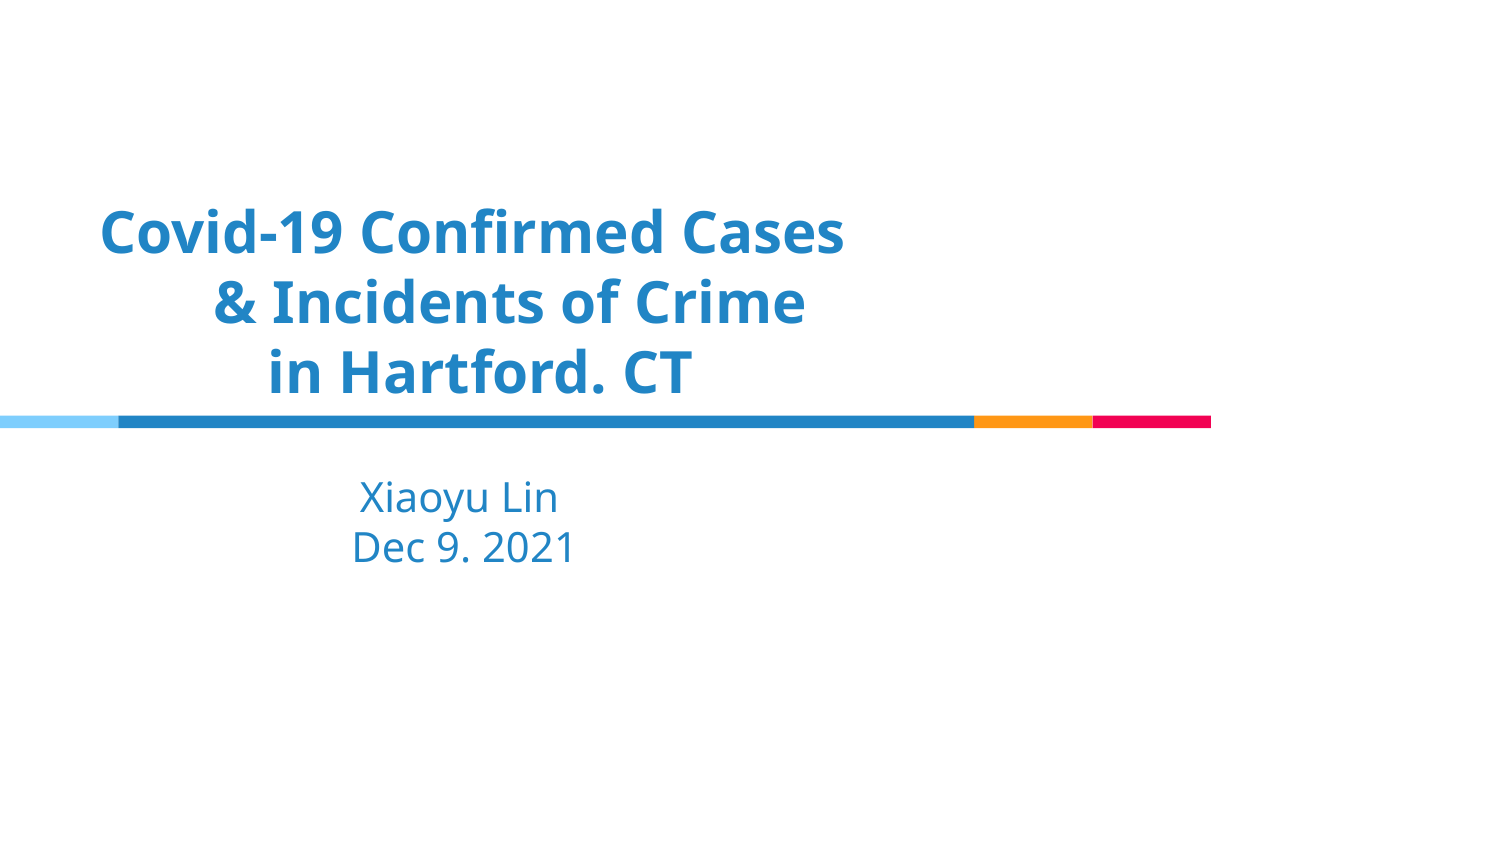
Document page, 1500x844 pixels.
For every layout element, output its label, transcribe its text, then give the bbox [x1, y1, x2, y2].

text_box Covid-19 Confirmed Cases & Incidents of Crime in Hartford. CT [58, 180, 871, 403]
title Xiaoyu Lin Dec 9. 2021 [313, 455, 617, 647]
